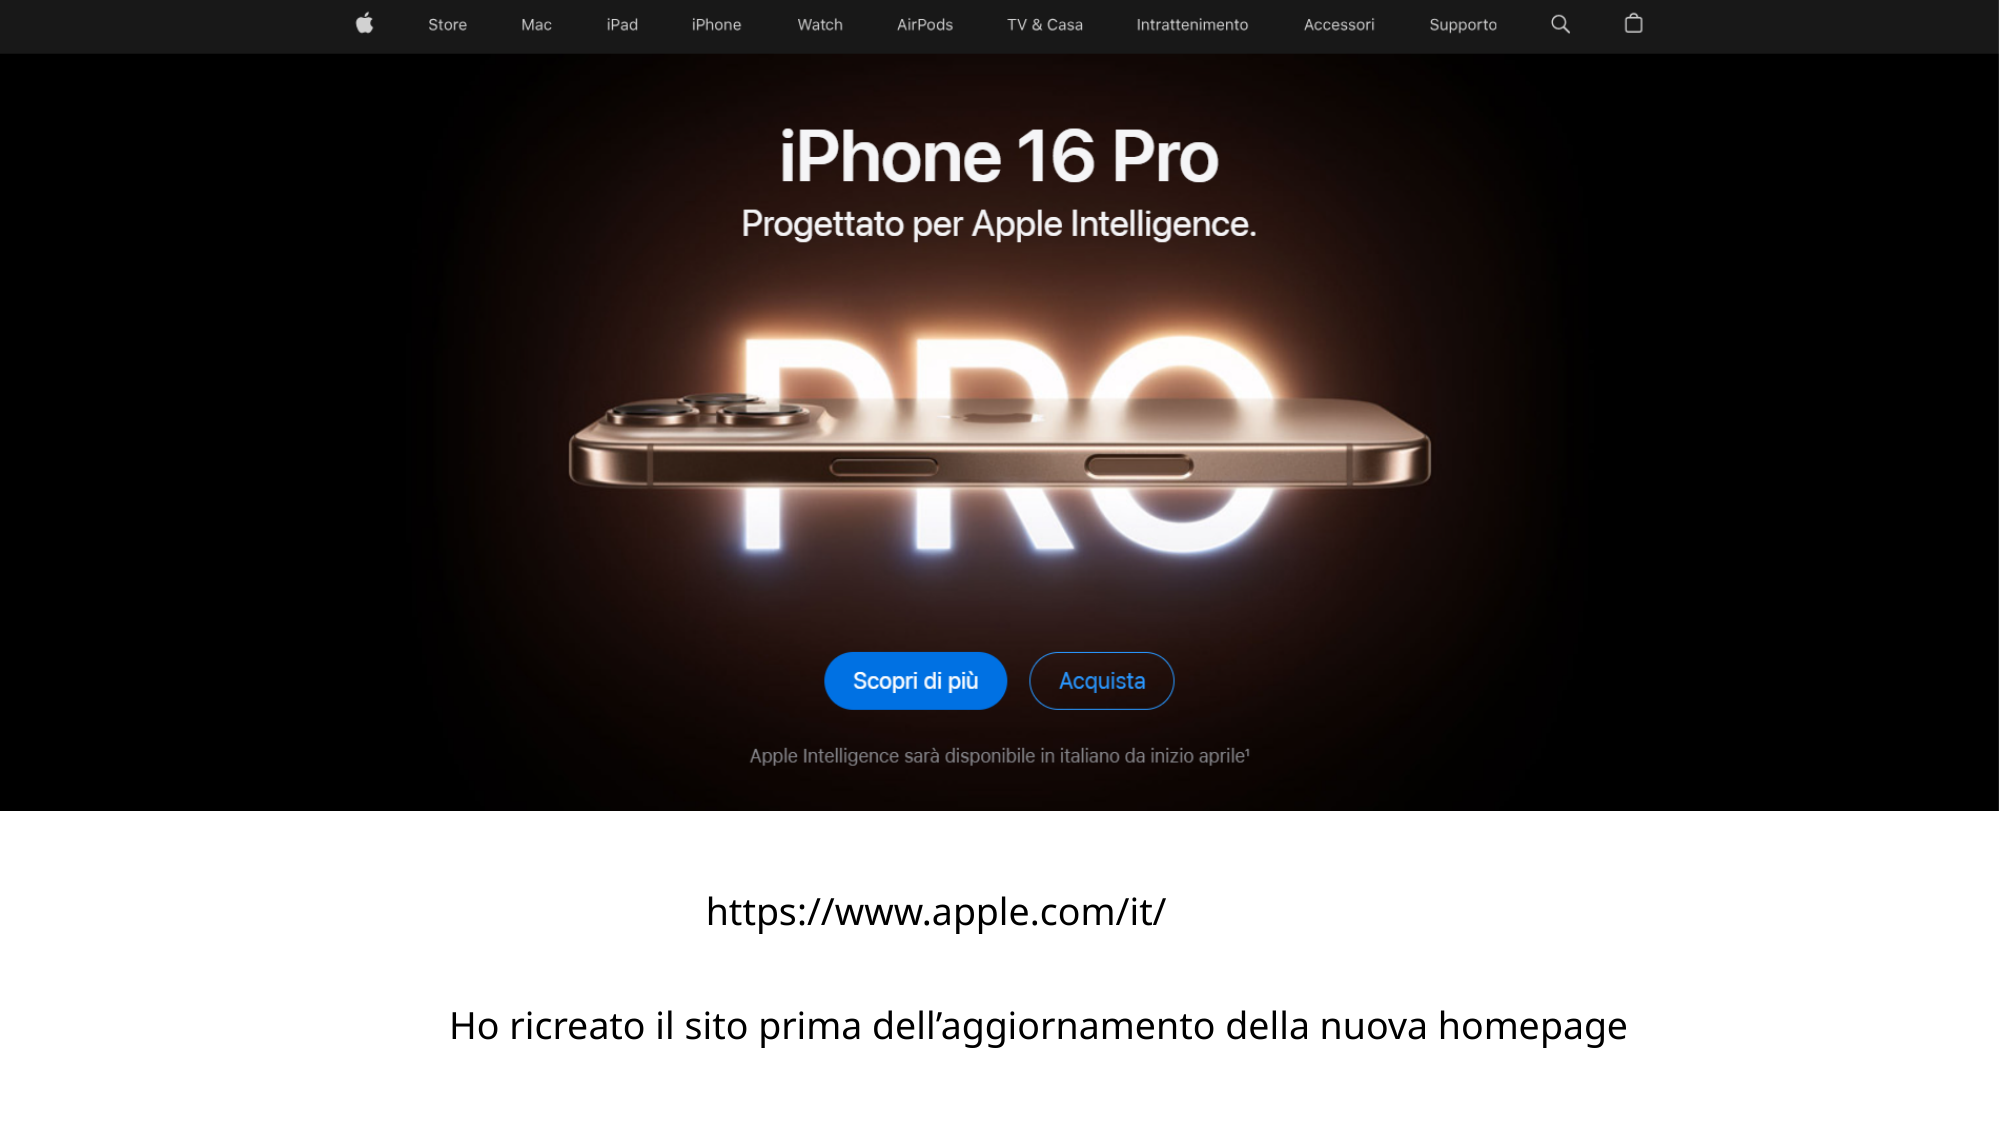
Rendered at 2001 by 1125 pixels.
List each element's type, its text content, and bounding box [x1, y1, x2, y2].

text_box Ho ricreato il sito prima dell’aggiornamento della nuova homepage [434, 994, 1645, 1055]
picture [0, 0, 2000, 812]
text_box https://www.apple.com/it/ [691, 880, 2000, 941]
